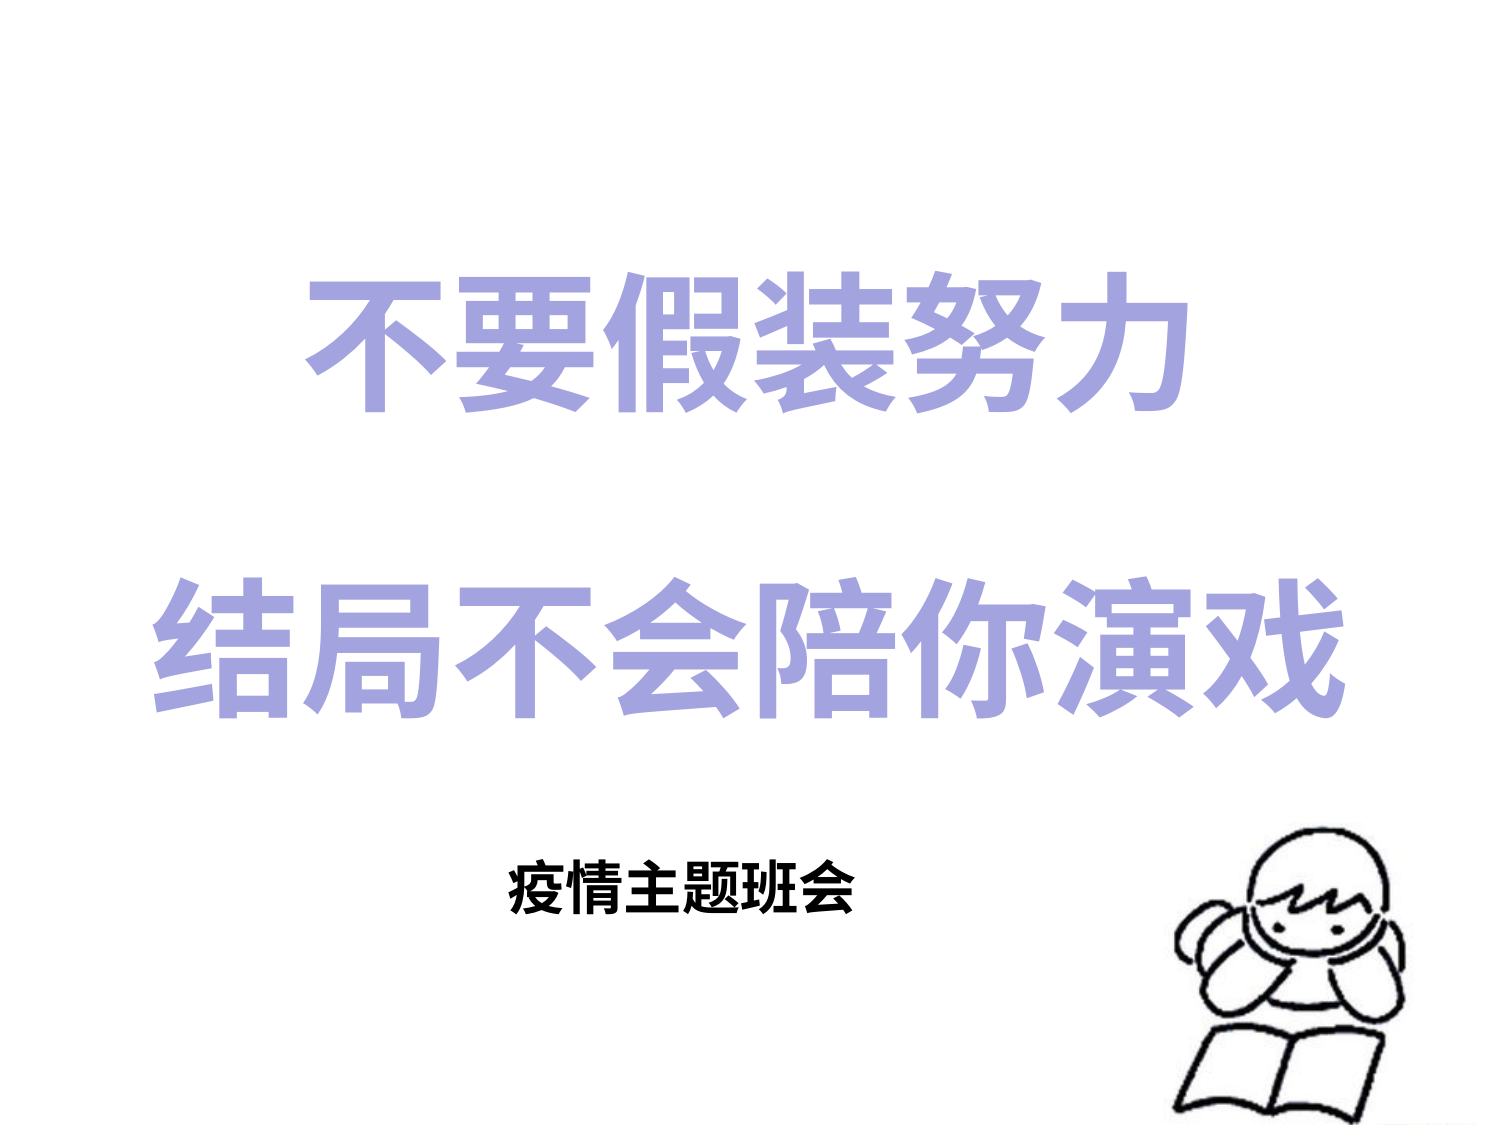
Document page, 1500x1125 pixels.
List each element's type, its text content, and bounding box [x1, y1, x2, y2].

text_box 疫情主题班会 [492, 843, 873, 929]
title 不要假装努力 结局不会陪你演戏 [75, 260, 1425, 599]
picture [1101, 785, 1500, 1125]
